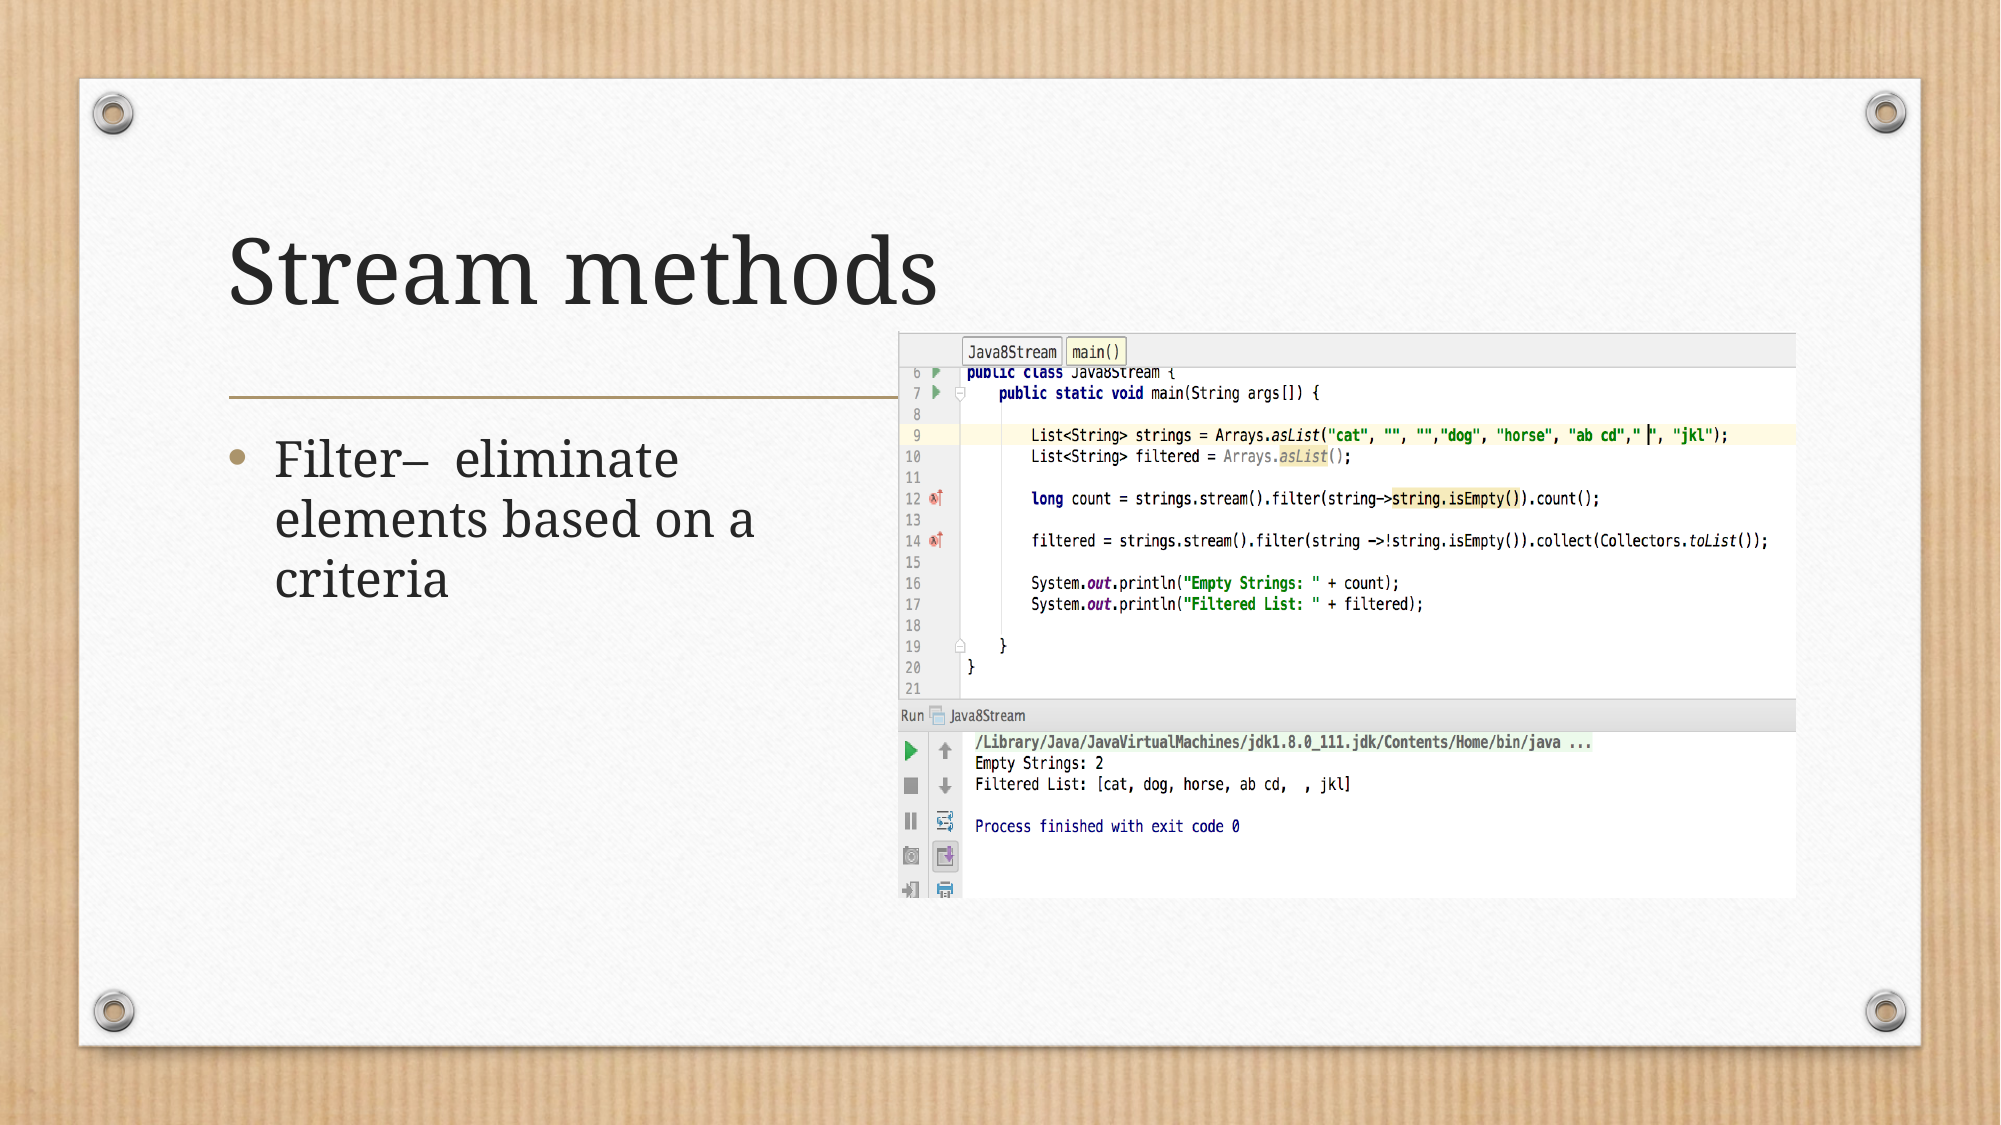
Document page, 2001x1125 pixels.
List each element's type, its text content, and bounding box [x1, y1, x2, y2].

title Stream methods [212, 161, 1788, 375]
picture [0, 0, 2001, 1125]
list Filter– eliminate elements based on a criteria [212, 419, 847, 964]
